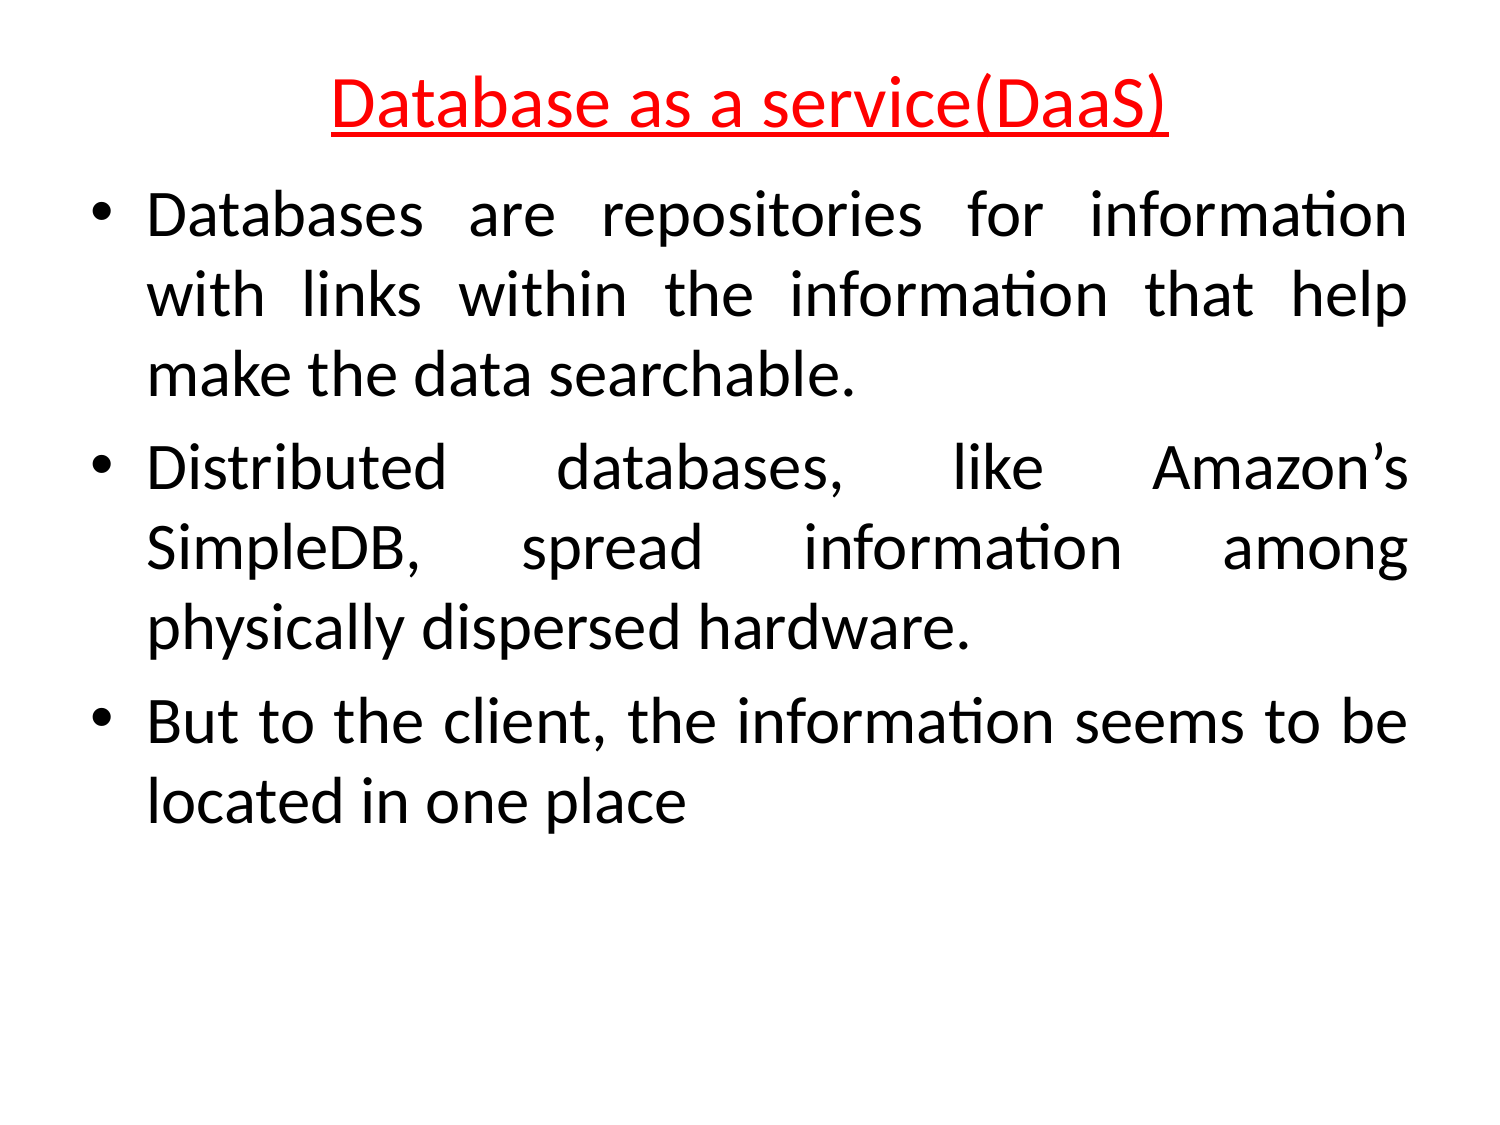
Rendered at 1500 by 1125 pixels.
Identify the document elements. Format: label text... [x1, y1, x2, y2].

title Database as a service(DaaS) [75, 45, 1425, 150]
list Databases are repositories for information with links within the information that help make the data searchable. Distributed databases, like Amazon’s SimpleDB, spread information among physically dispersed hardware. But to the client, the information seems to be located in one place [75, 162, 1425, 1005]
